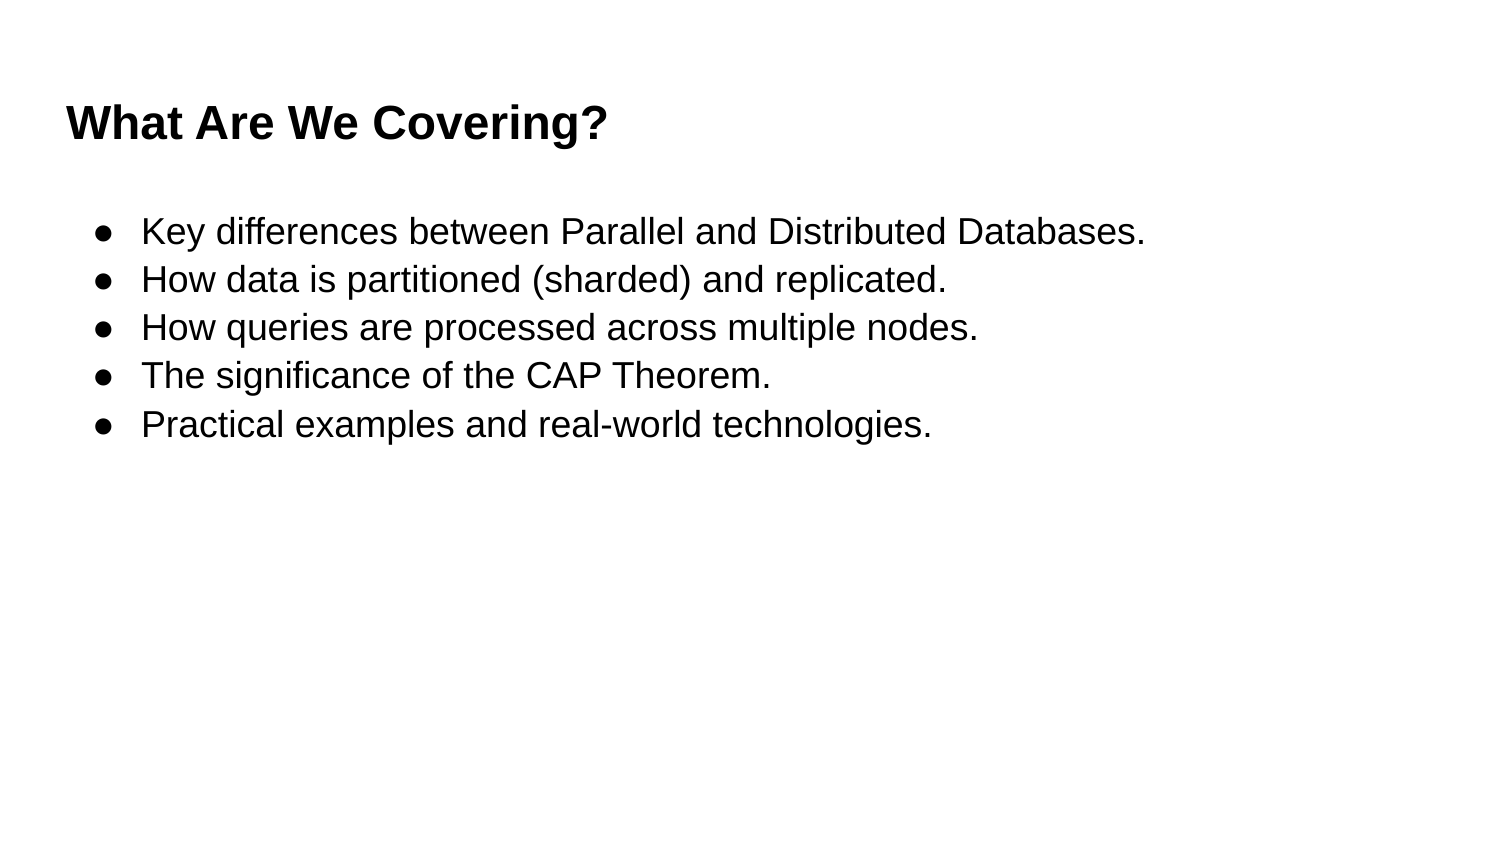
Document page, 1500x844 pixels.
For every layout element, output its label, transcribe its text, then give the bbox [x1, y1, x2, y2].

title What Are We Covering? [51, 72, 1449, 167]
list Key differences between Parallel and Distributed Databases. How data is partitioned (sharded) and replicated. How queries are processed across multiple nodes. The significance of the CAP Theorem. Practical examples and real-world technologies. [51, 189, 1449, 750]
